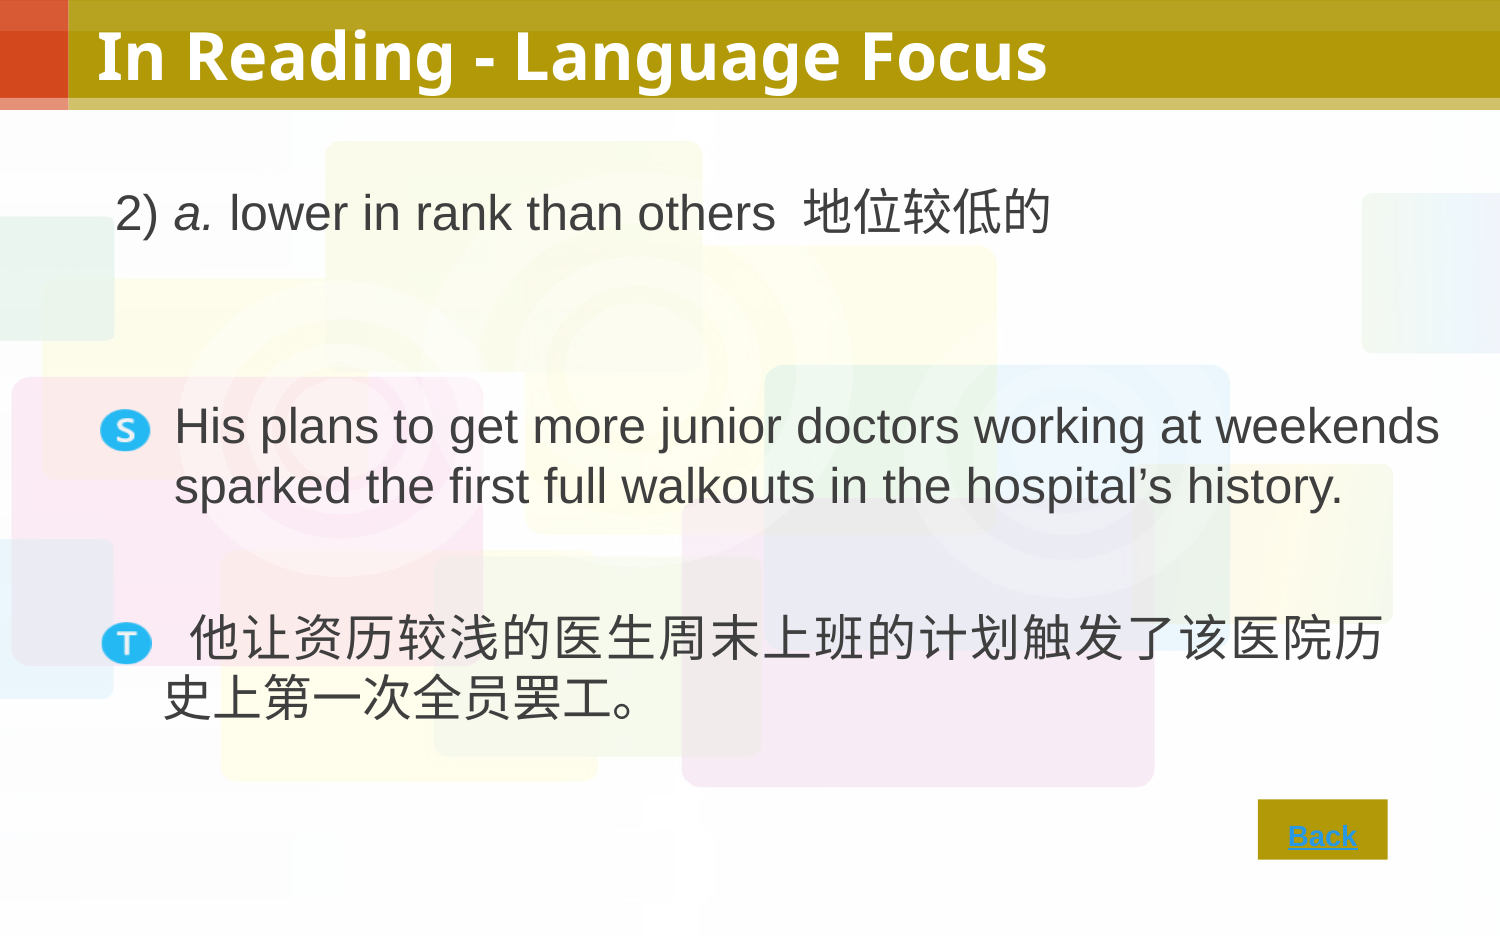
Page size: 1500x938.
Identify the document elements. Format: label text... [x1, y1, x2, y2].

picture [100, 409, 152, 453]
title In Reading - Language Focus [82, 11, 1429, 105]
picture [100, 622, 152, 666]
text_box 2) a. lower in rank than others 地位较低的 [100, 173, 1500, 249]
text_box Back [1257, 799, 1388, 860]
text_box His plans to get more junior doctors working at weekends sparked the first full walkouts in the hospital’s history. [159, 385, 1500, 521]
text_box 他让资历较浅的医生周末上班的计划触发了该医院历史上第一次全员罢工。 [147, 598, 1400, 734]
